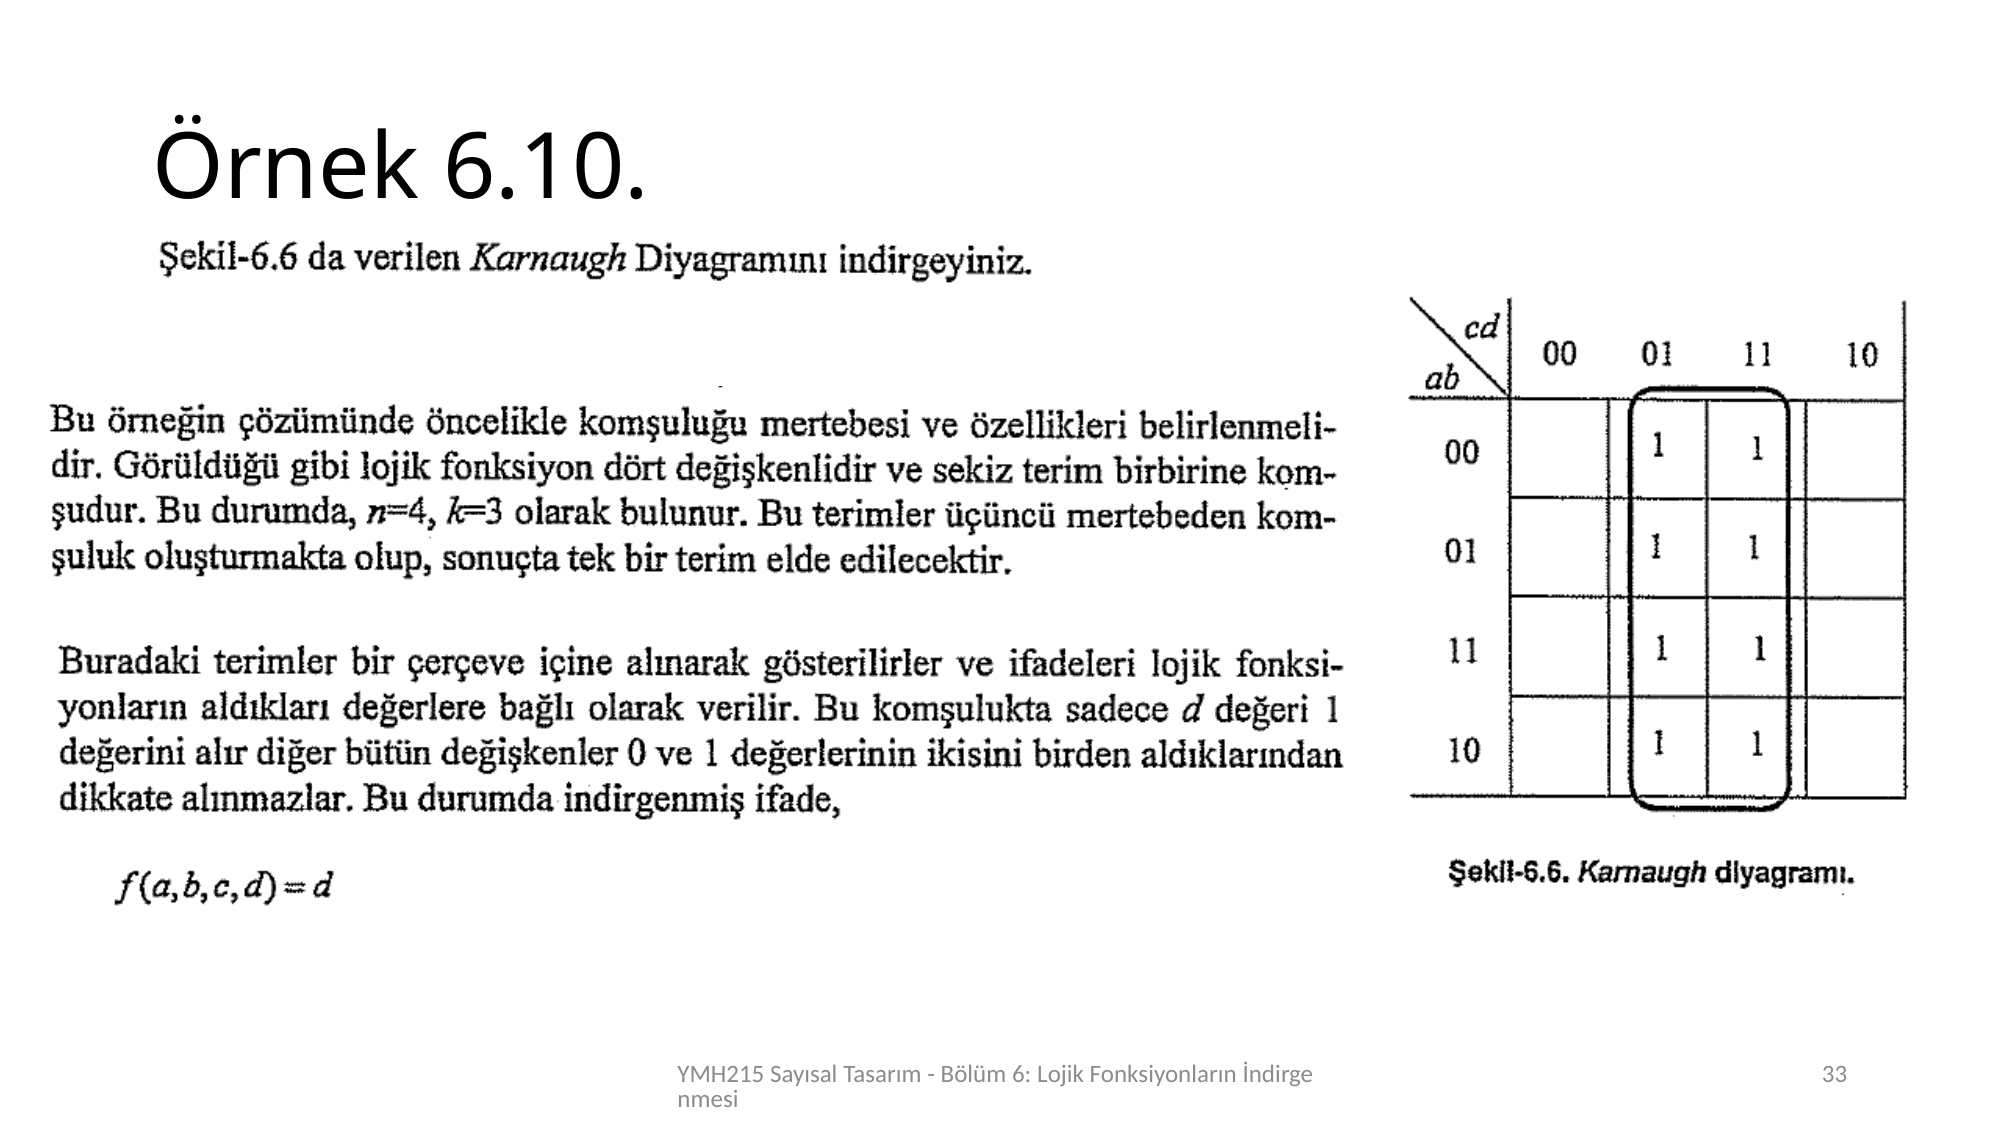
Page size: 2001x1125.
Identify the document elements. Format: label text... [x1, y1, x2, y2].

footer YMH215 Sayısal Tasarım - Bölüm 6: Lojik Fonksiyonların İndirgenmesi [662, 1042, 1338, 1103]
picture [37, 619, 1365, 923]
picture [137, 219, 1050, 300]
title Örnek 6.10. [137, 59, 1863, 278]
picture [1379, 277, 1927, 914]
slide_number 33 [1412, 1042, 1863, 1103]
picture [37, 386, 1357, 600]
